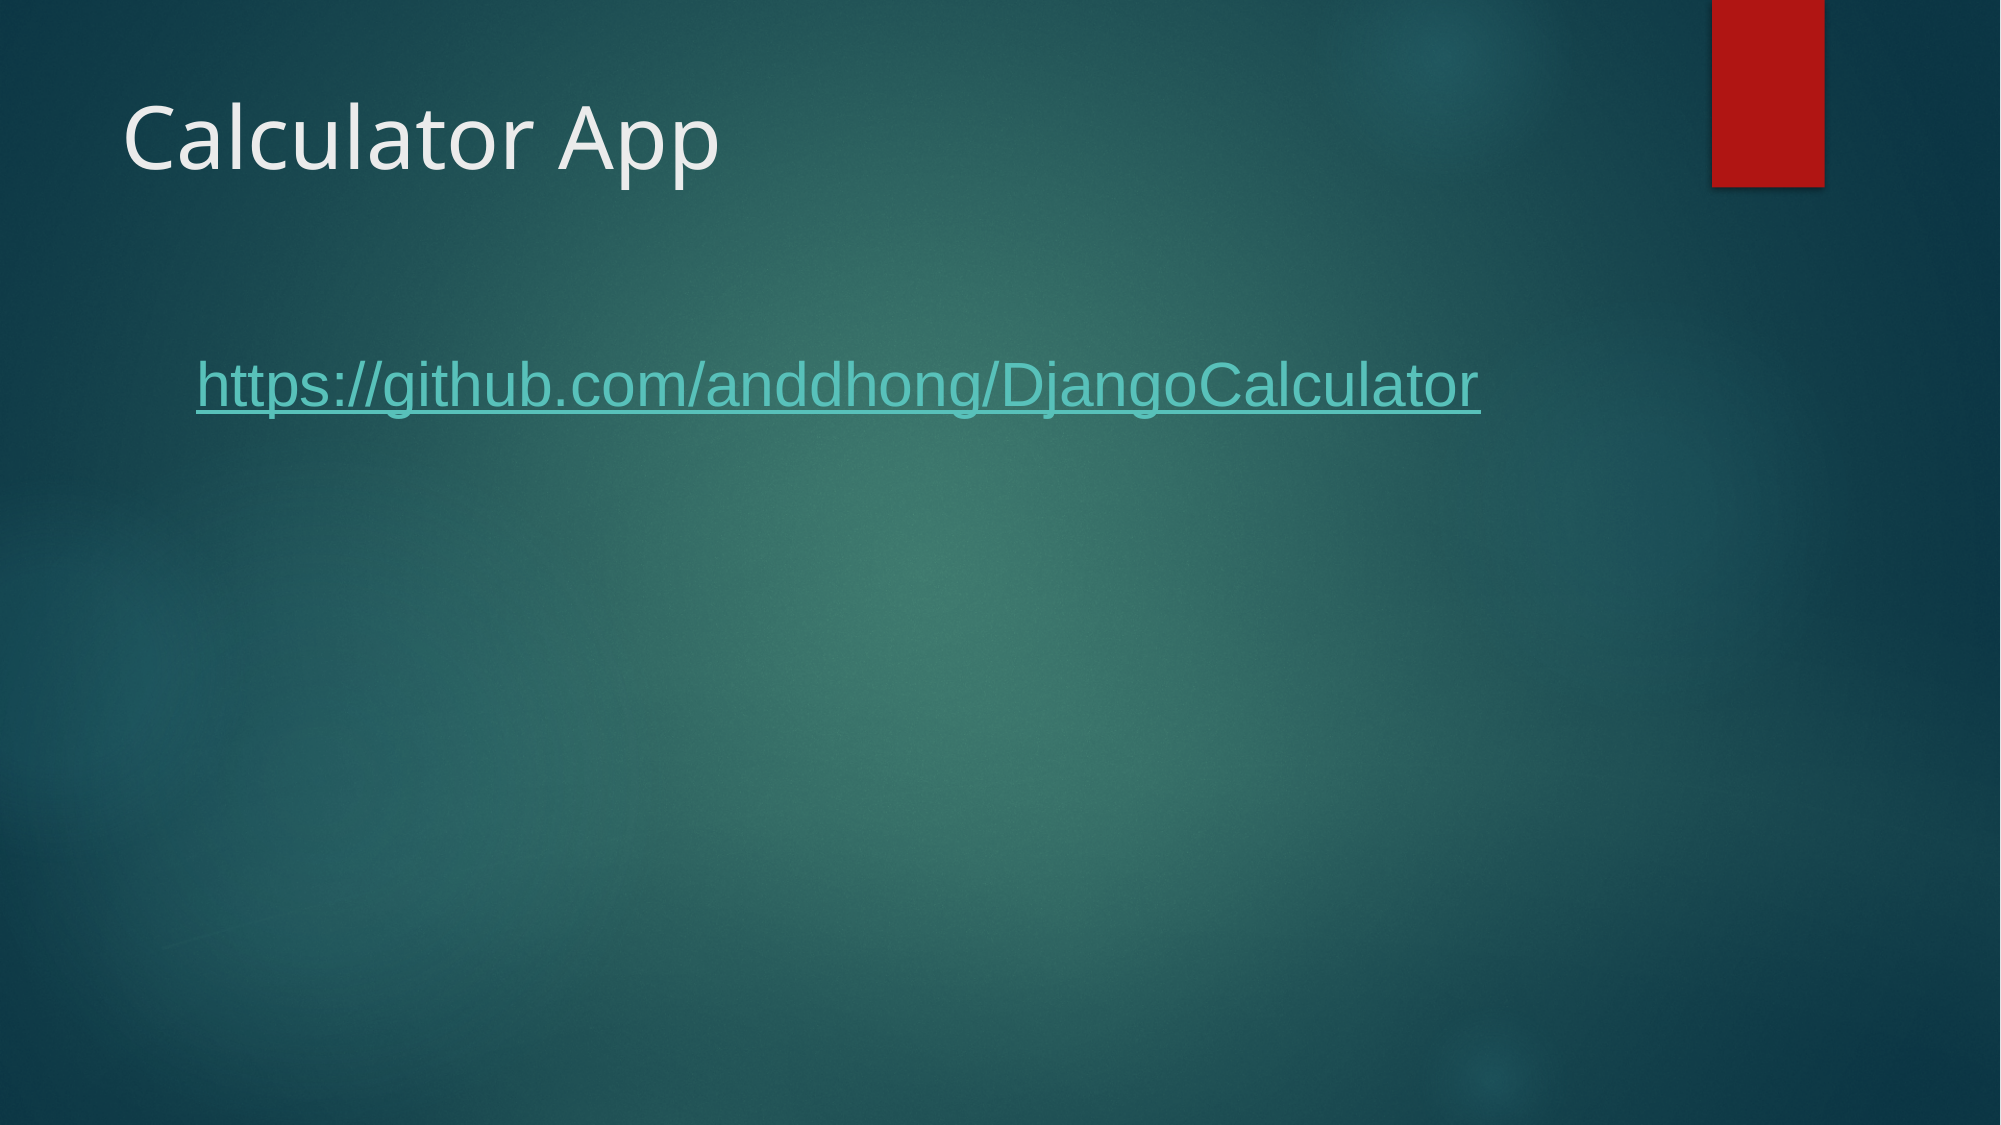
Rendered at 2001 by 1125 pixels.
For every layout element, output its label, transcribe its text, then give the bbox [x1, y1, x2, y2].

picture [0, 0, 2001, 1125]
title Calculator App [106, 74, 1649, 304]
list https://github.com/anddhong/DjangoCalculator [181, 336, 1649, 844]
